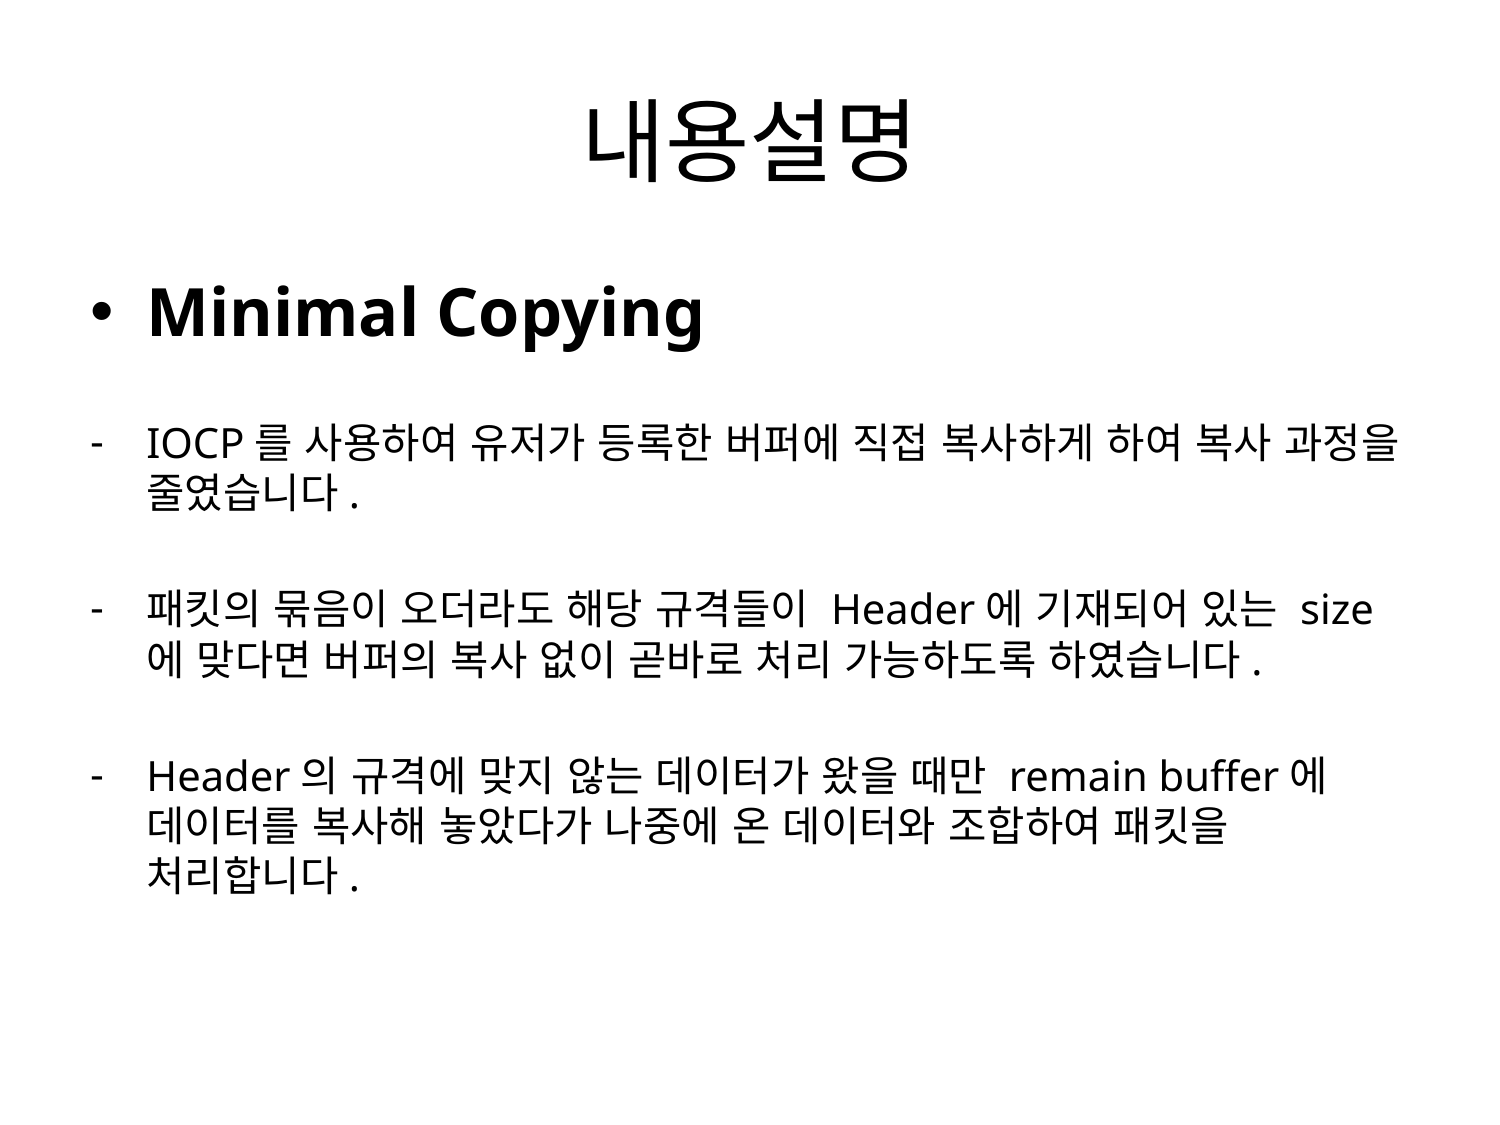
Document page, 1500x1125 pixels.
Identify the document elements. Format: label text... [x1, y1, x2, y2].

title 내용설명 [75, 45, 1425, 233]
list Minimal Copying IOCP를 사용하여 유저가 등록한 버퍼에 직접 복사하게 하여 복사 과정을 줄였습니다. 패킷의 묶음이 오더라도 해당 규격들이 Header에 기재되어 있는 size에 맞다면 버퍼의 복사 없이 곧바로 처리 가능하도록 하였습니다. Header의 규격에 맞지 않는 데이터가 왔을 때만 remain buffer에 데이터를 복사해 놓았다가 나중에 온 데이터와 조합하여 패킷을 처리합니다. [75, 262, 1425, 1005]
